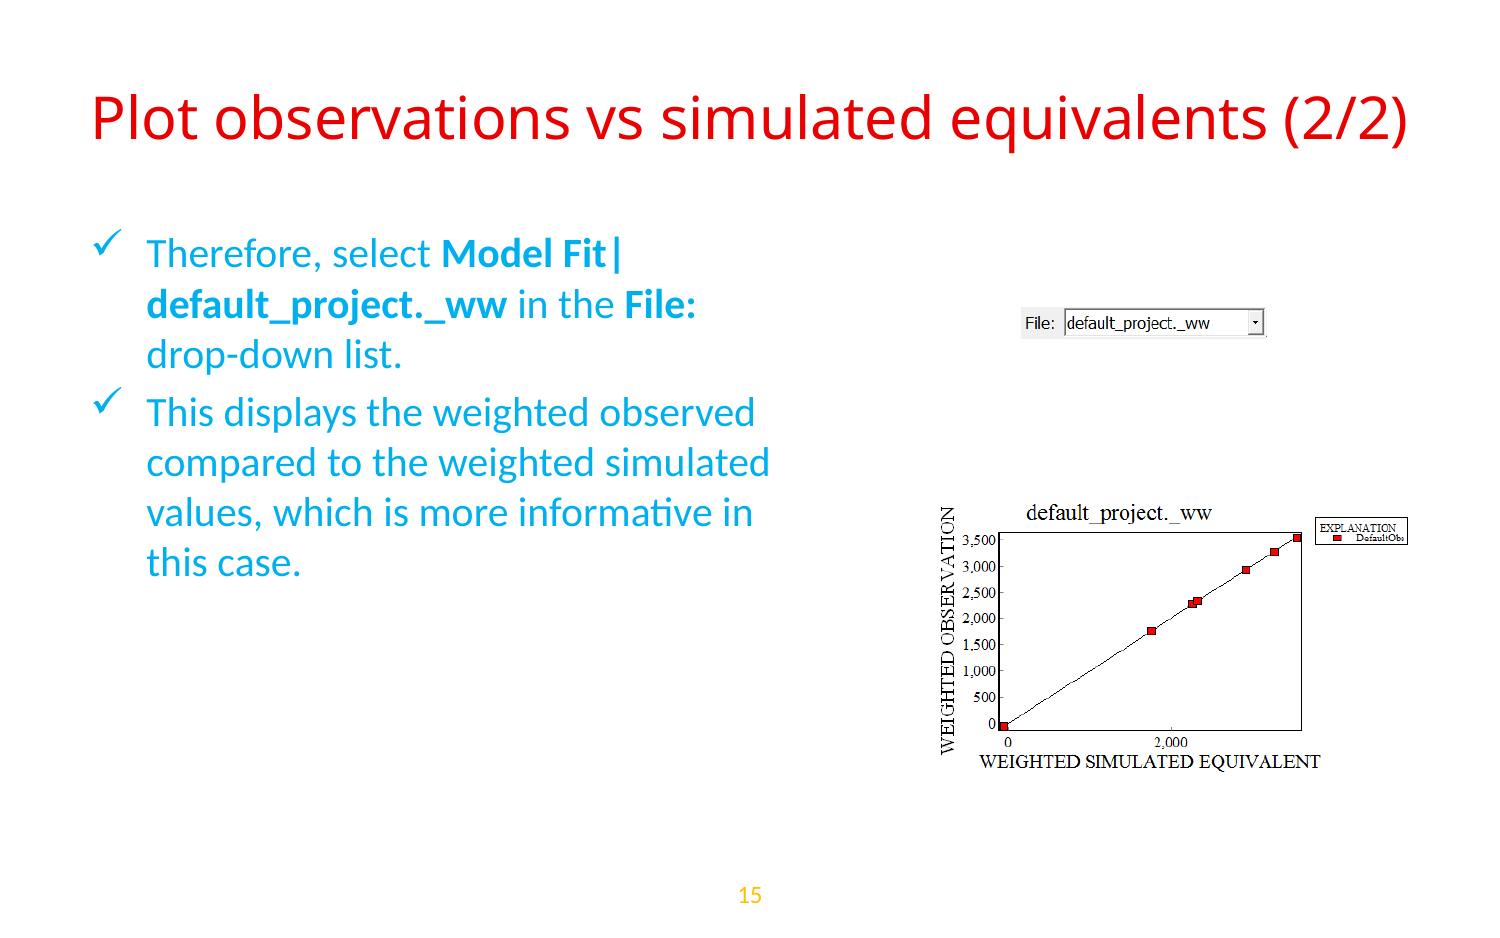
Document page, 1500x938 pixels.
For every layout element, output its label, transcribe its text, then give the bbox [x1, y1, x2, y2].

picture [926, 492, 1418, 778]
title Plot observations vs simulated equivalents (2/2) [75, 37, 1425, 194]
picture [1021, 307, 1267, 339]
slide_number 15 [575, 868, 925, 919]
list Therefore, select Model Fit| default_project._ww in the File: drop-down list. This displays the weighted observed compared to the weighted simulated values, which is more informative in this case. [75, 218, 809, 838]
